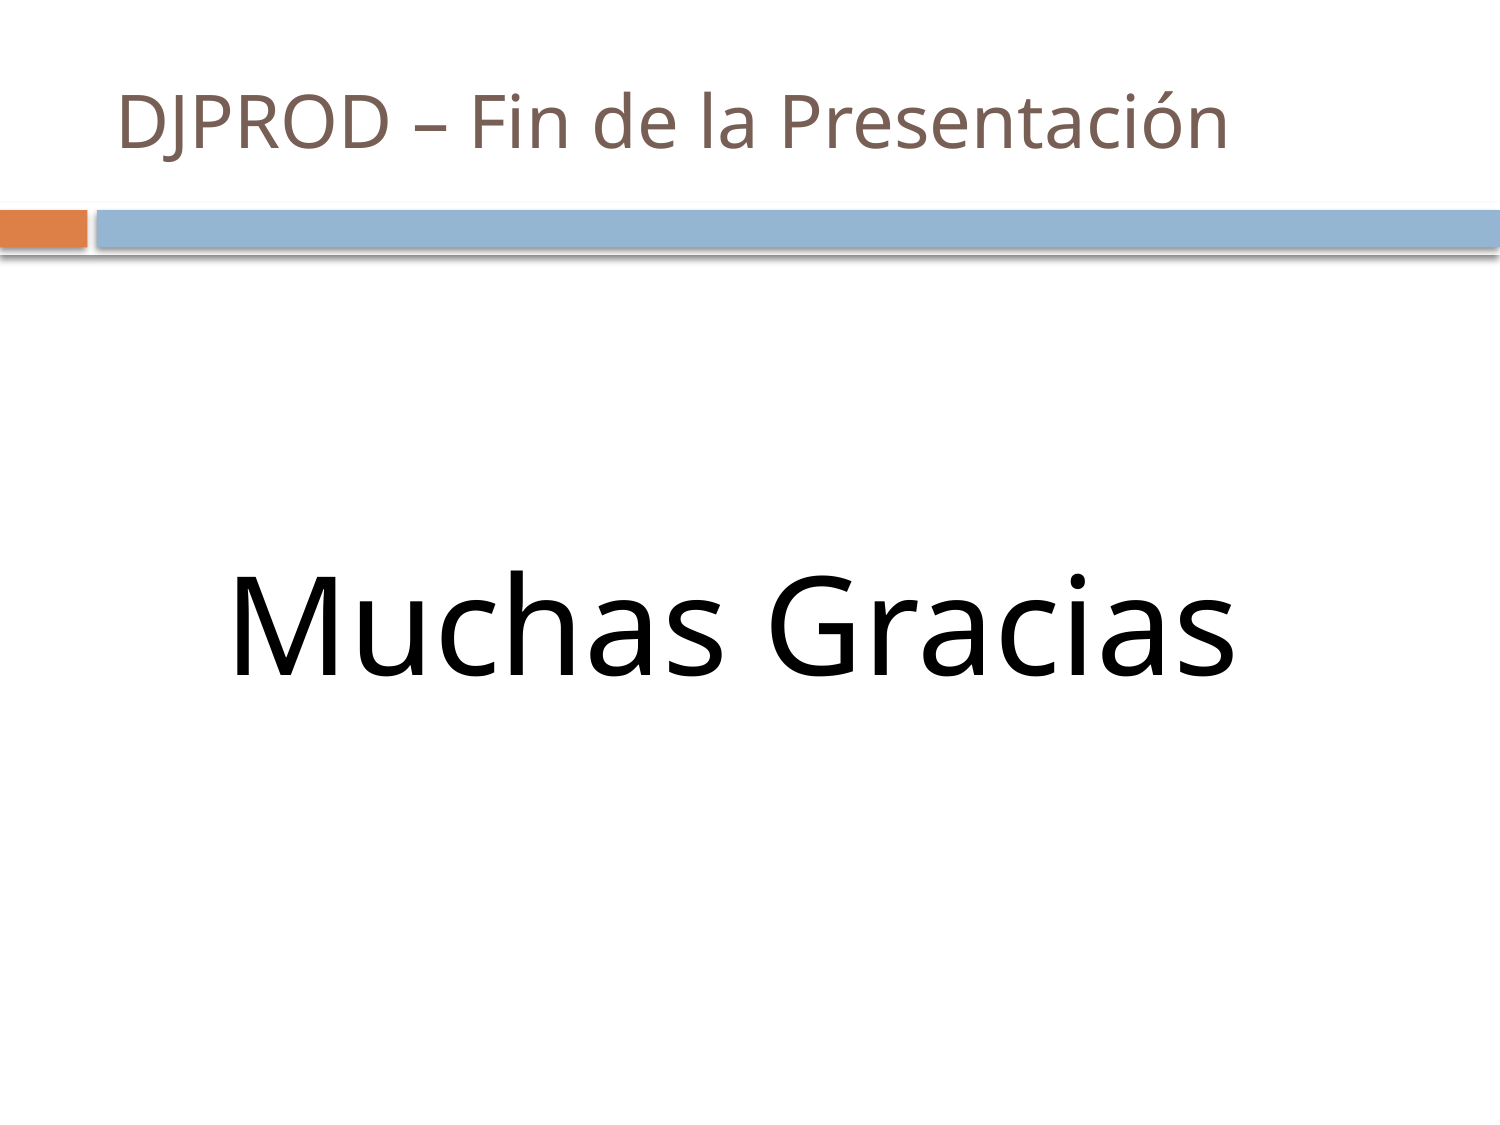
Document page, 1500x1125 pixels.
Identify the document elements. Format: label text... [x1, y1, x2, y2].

title DJPROD – Fin de la Presentación [100, 37, 1438, 200]
text_box Muchas Gracias [209, 530, 1255, 711]
